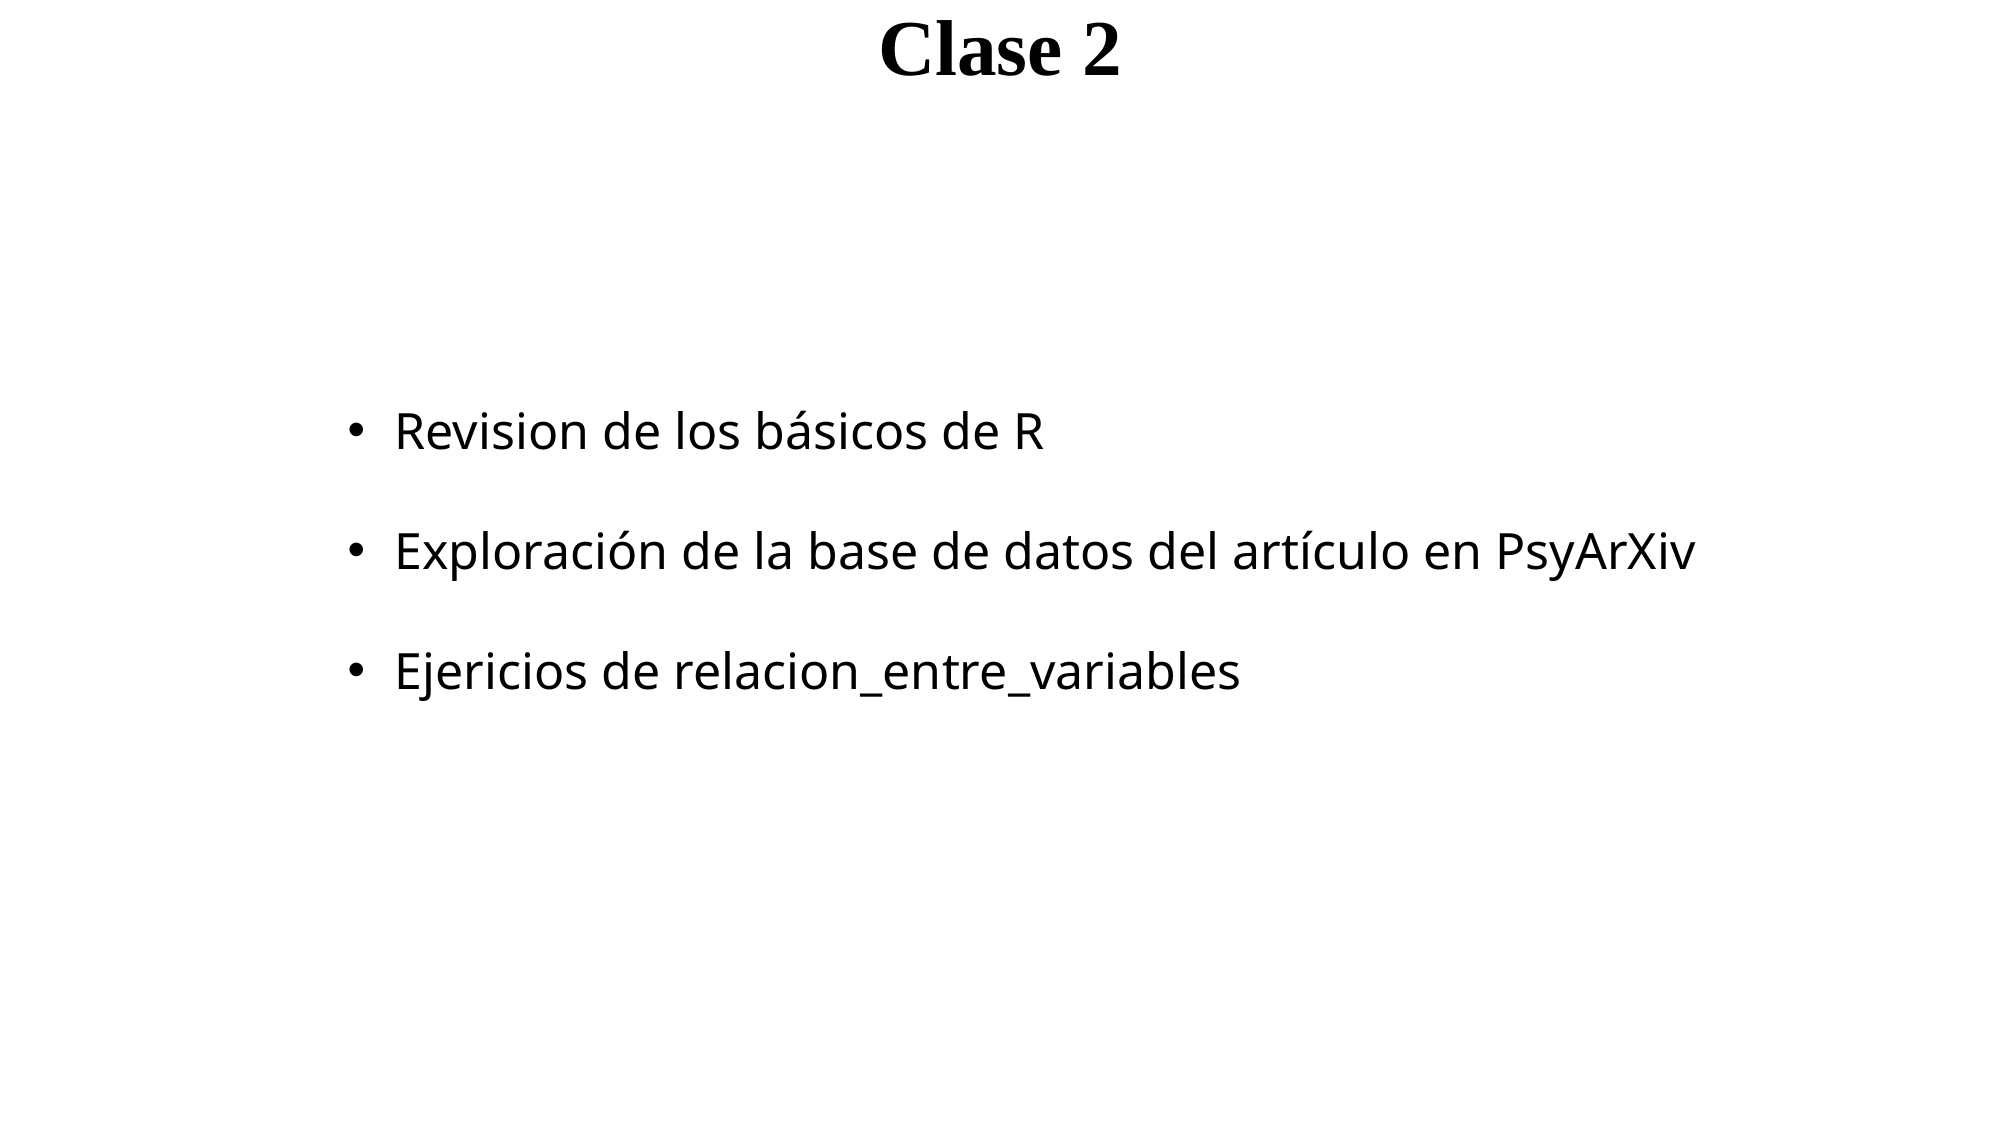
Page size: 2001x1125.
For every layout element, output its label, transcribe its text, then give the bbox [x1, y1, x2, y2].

text_box Clase 2 [0, 0, 2000, 101]
text_box Revision de los básicos de R Exploración de la base de datos del artículo en PsyArXiv Ejericios de relacion_entre_variables [332, 391, 1712, 707]
